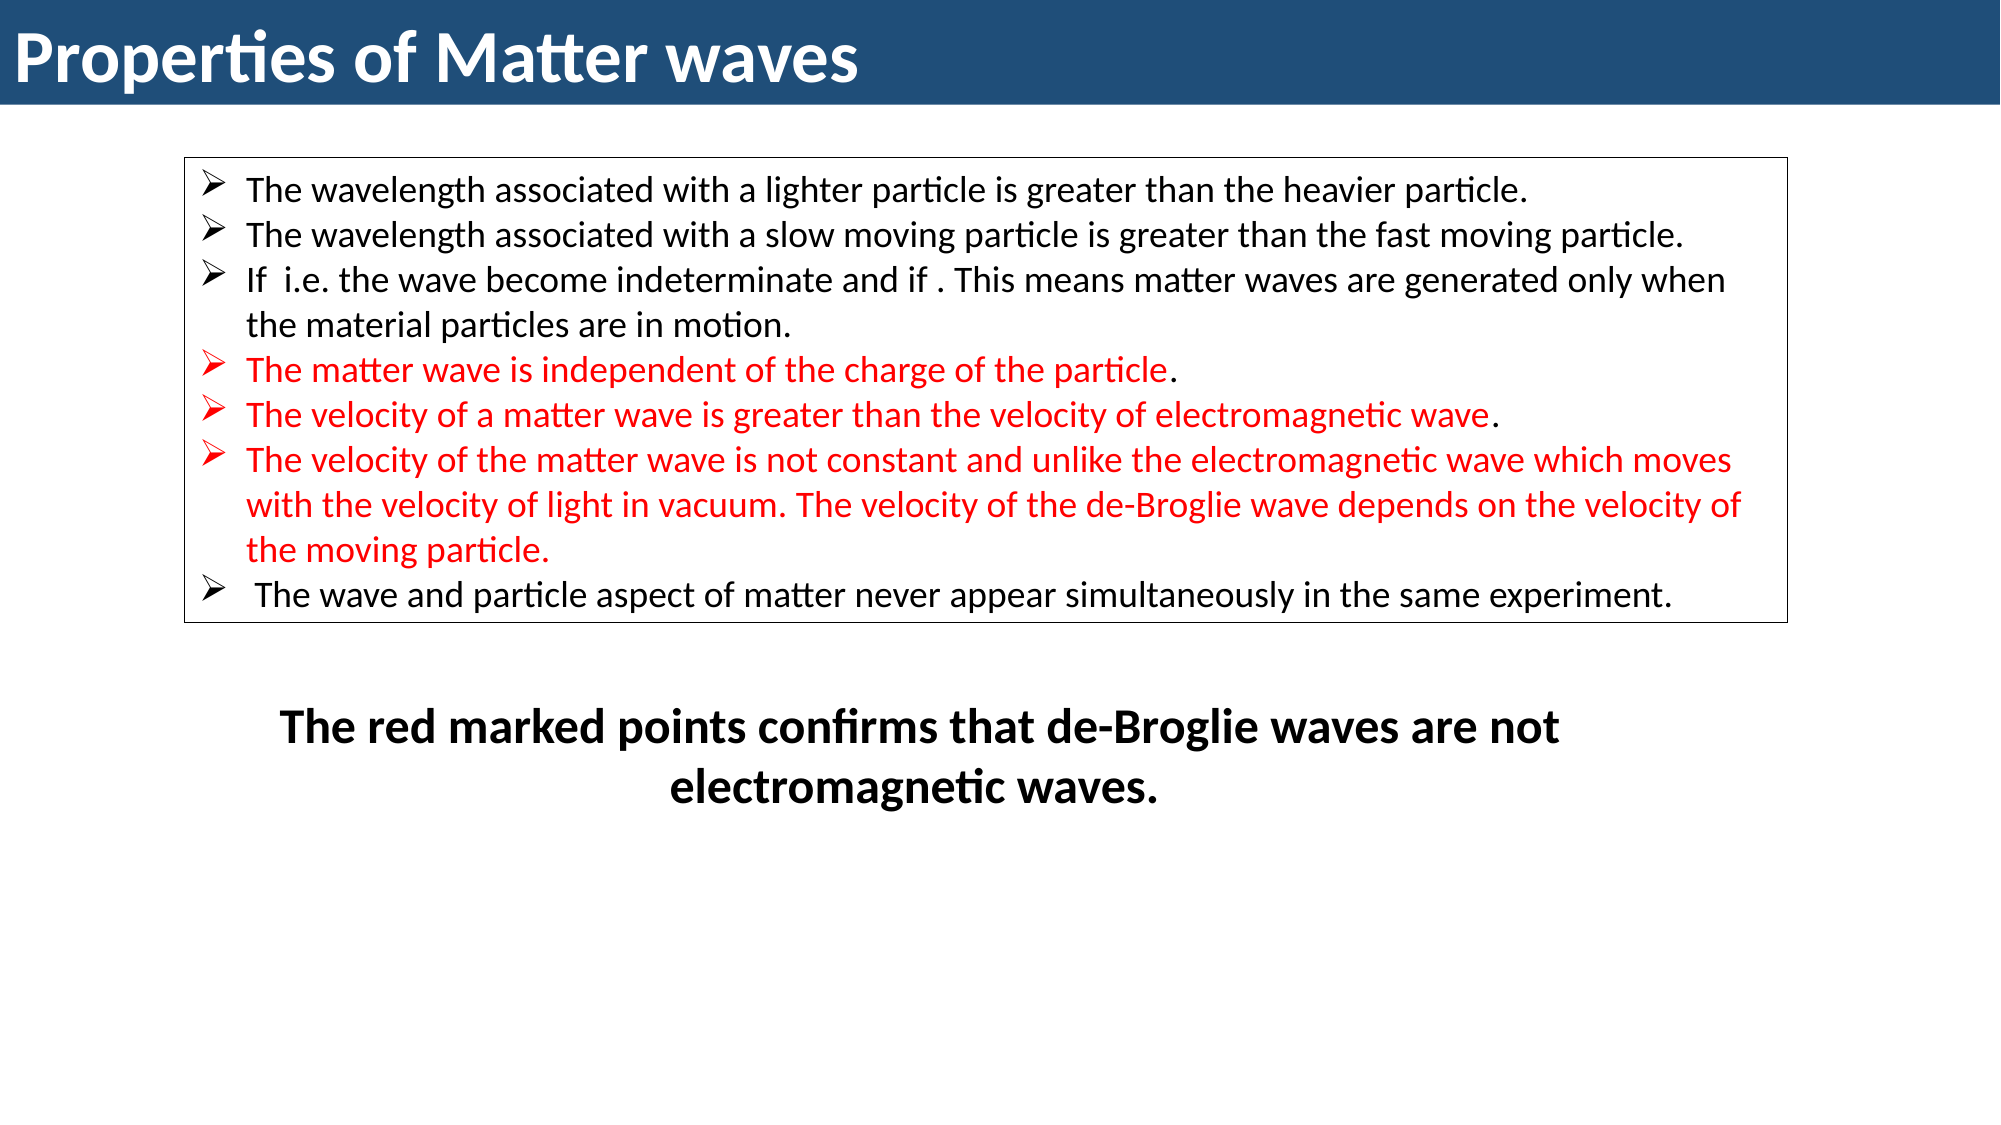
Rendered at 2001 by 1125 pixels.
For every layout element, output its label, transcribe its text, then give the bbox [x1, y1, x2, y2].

text_box The red marked points confirms that de-Broglie waves are not electromagnetic waves. [184, 685, 1657, 821]
text_box Properties of Matter waves [0, 0, 2000, 105]
